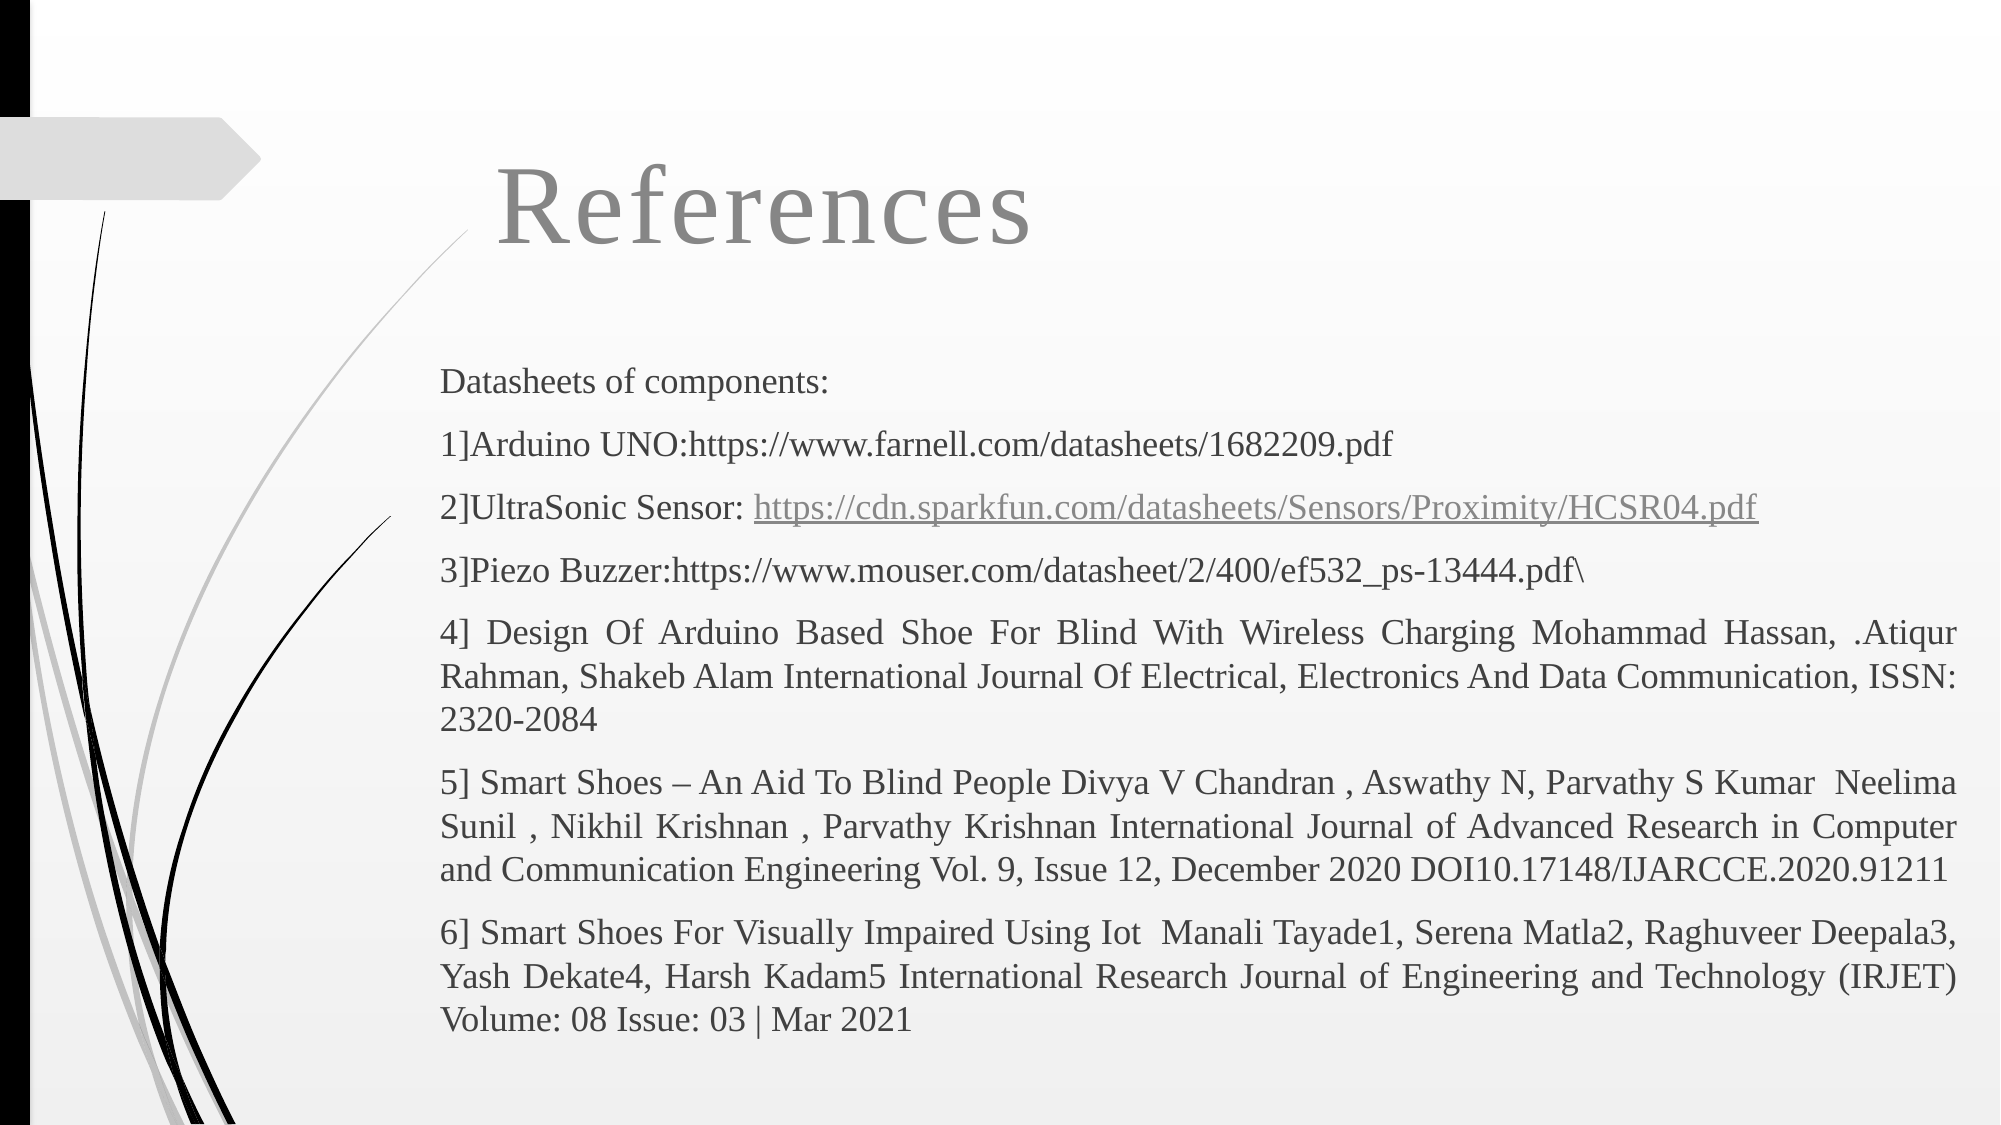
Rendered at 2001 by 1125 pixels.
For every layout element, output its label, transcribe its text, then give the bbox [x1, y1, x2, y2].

title References [480, 123, 1943, 334]
list Datasheets of components: 1]Arduino UNO:https://www.farnell.com/datasheets/1682209.pdf 2]UltraSonic Sensor: https://cdn.sparkfun.com/datasheets/Sensors/Proximity/HCSR04.pdf 3]Piezo Buzzer:https://www.mouser.com/datasheet/2/400/ef532_ps-13444.pdf\ 4] Design Of Arduino Based Shoe For Blind With Wireless Charging Mohammad Hassan, .Atiqur Rahman, Shakeb Alam International Journal Of Electrical, Electronics And Data Communication, ISSN: 2320-2084 5] Smart Shoes – An Aid To Blind People Divya V Chandran , Aswathy N, Parvathy S Kumar Neelima Sunil , Nikhil Krishnan , Parvathy Krishnan International Journal of Advanced Research in Computer and Communication Engineering Vol. 9, Issue 12, December 2020 DOI10.17148/IJARCCE.2020.91211 6] Smart Shoes For Visually Impaired Using Iot Manali Tayade1, Serena Matla2, Raghuveer Deepala3, Yash Dekate4, Harsh Kadam5 International Research Journal of Engineering and Technology (IRJET) Volume: 08 Issue: 03 | Mar 2021 [424, 350, 1975, 1095]
